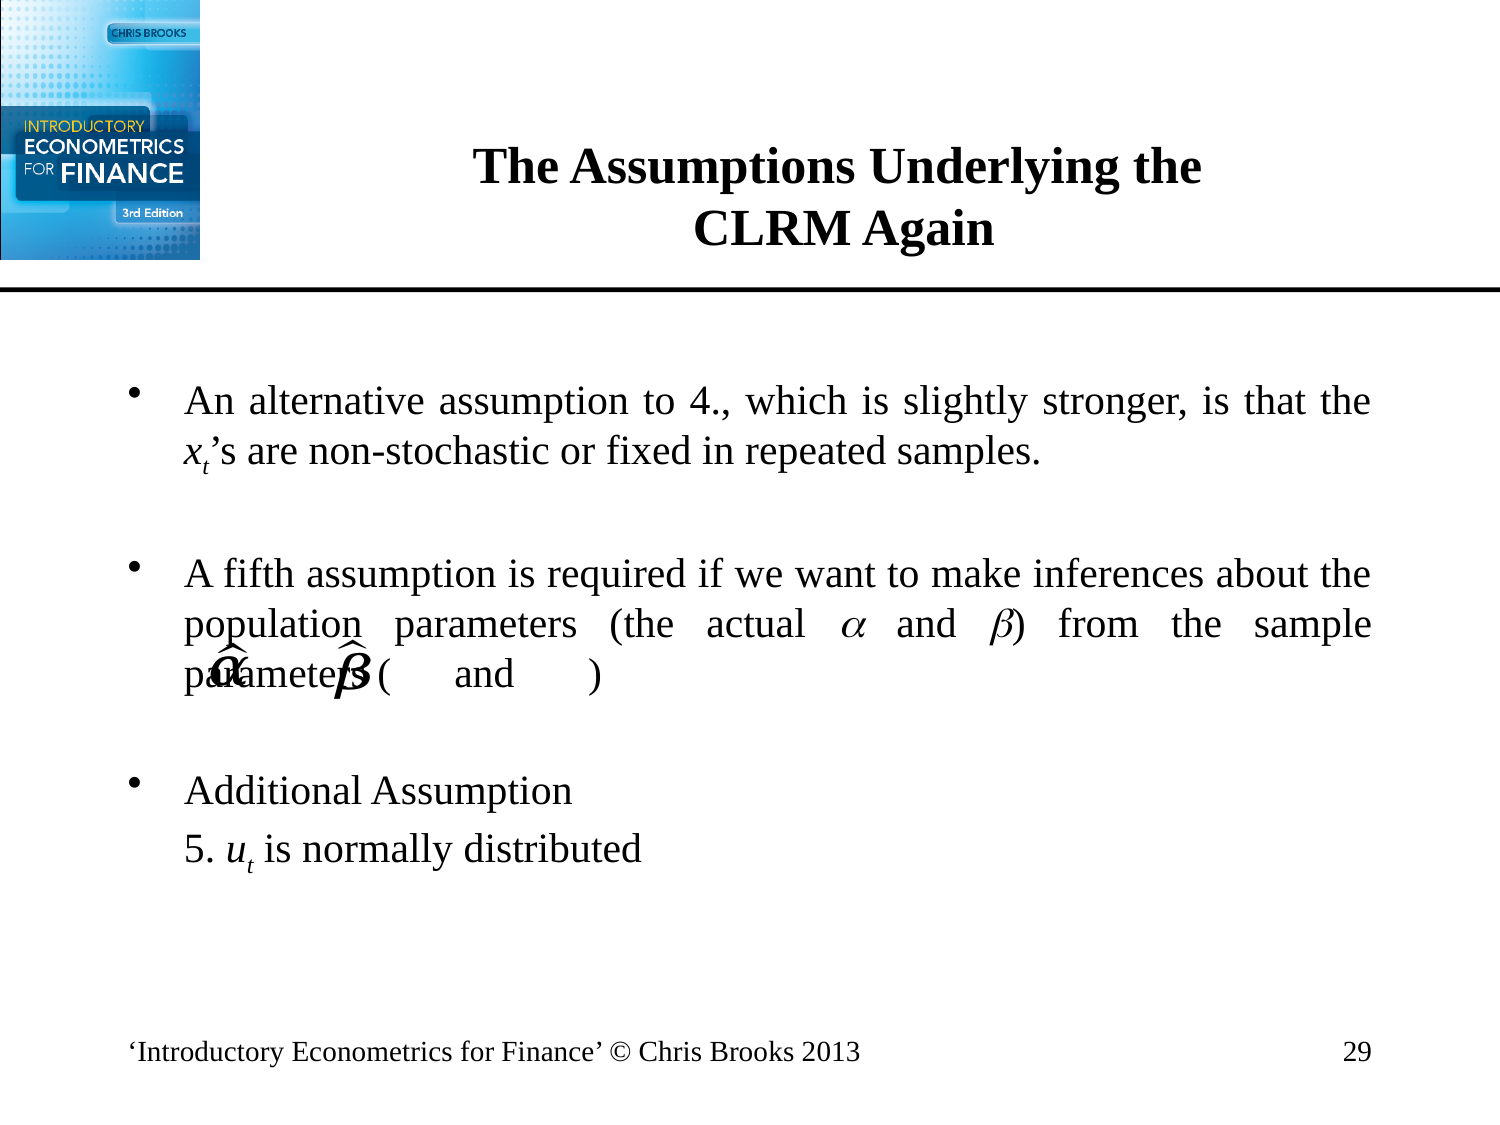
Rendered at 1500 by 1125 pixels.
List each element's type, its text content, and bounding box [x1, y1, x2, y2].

picture [0, 0, 200, 260]
slide_number ‘Introductory Econometrics for Finance’ © Chris Brooks 2013 [112, 1024, 963, 1101]
title The Assumptions Underlying the CLRM Again [200, 125, 1475, 263]
slide_number 29 [1074, 1024, 1388, 1101]
list An alternative assumption to 4., which is slightly stronger, is that the xt’s are non-stochastic or fixed in repeated samples. A fifth assumption is required if we want to make inferences about the population parameters (the actual  and ) from the sample parameters ( and ) Additional Assumption 5. ut is normally distributed [112, 365, 1388, 957]
